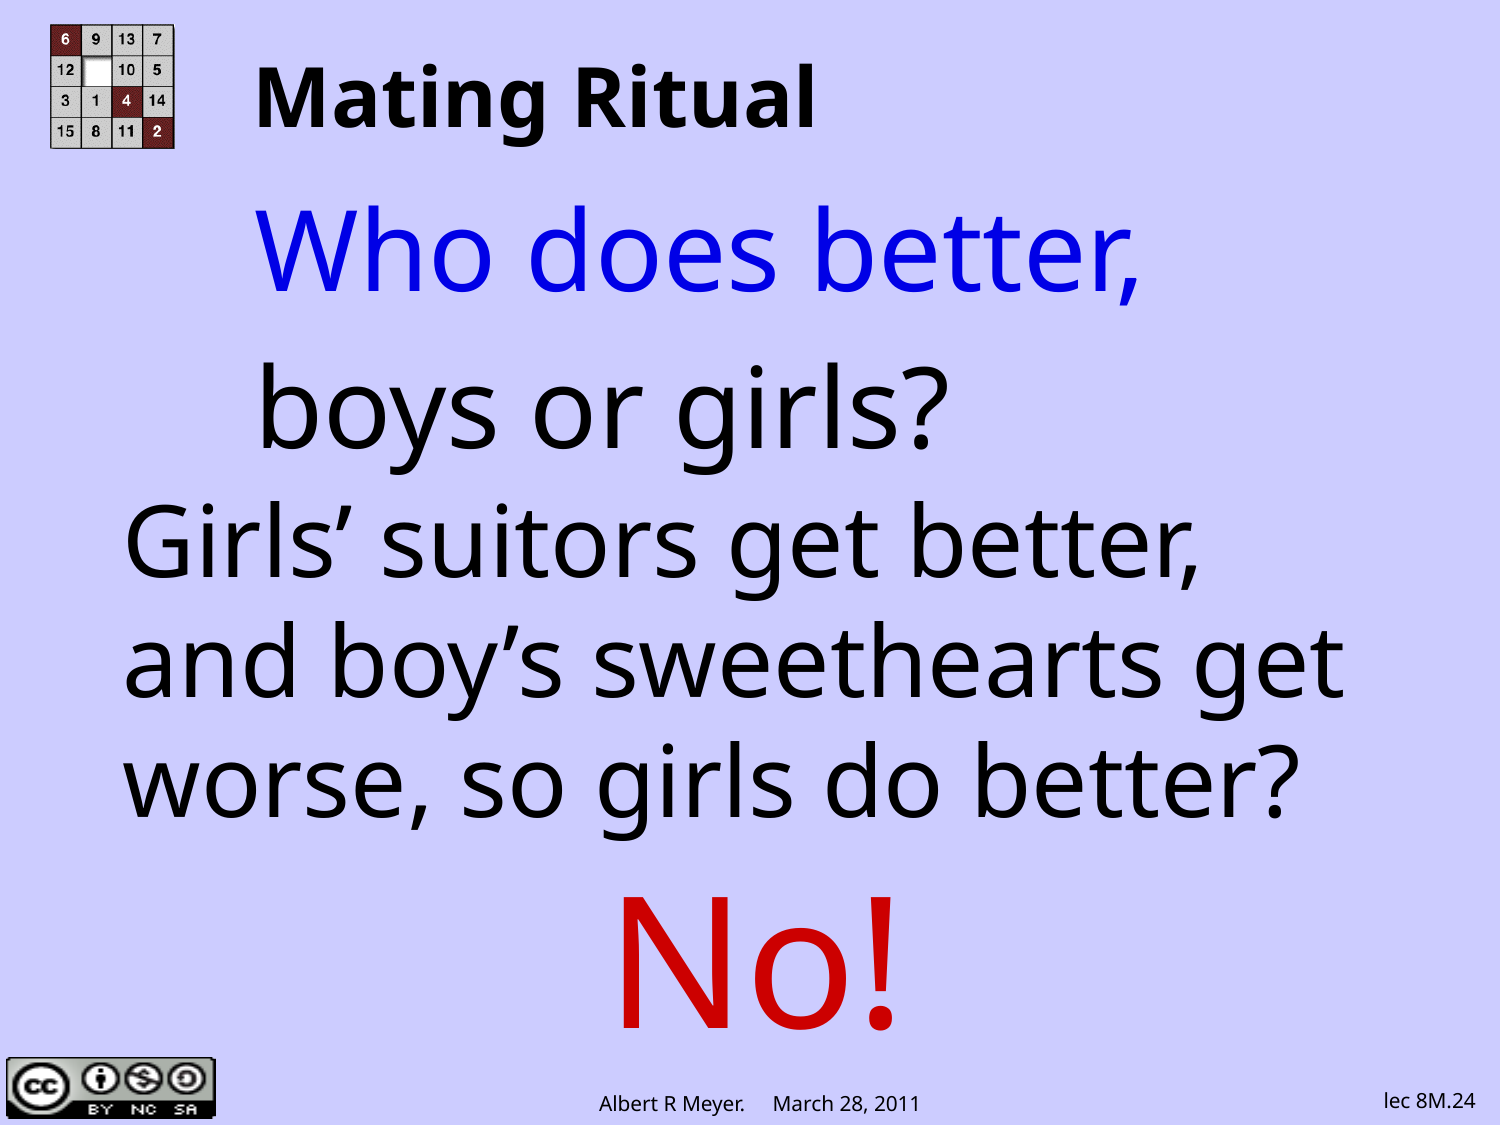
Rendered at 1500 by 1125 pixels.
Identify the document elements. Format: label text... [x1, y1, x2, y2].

text_box No! [591, 838, 921, 1073]
text_box Girls’ suitors get better, and boy’s sweethearts get worse, so girls do better? [107, 470, 1405, 845]
picture [6, 1057, 216, 1119]
picture [50, 24, 175, 149]
title Mating Ritual [237, 0, 1476, 188]
text_box Who does better, boys or girls? [239, 171, 1269, 479]
slide_number lec 8M.24 [1247, 1079, 1491, 1121]
